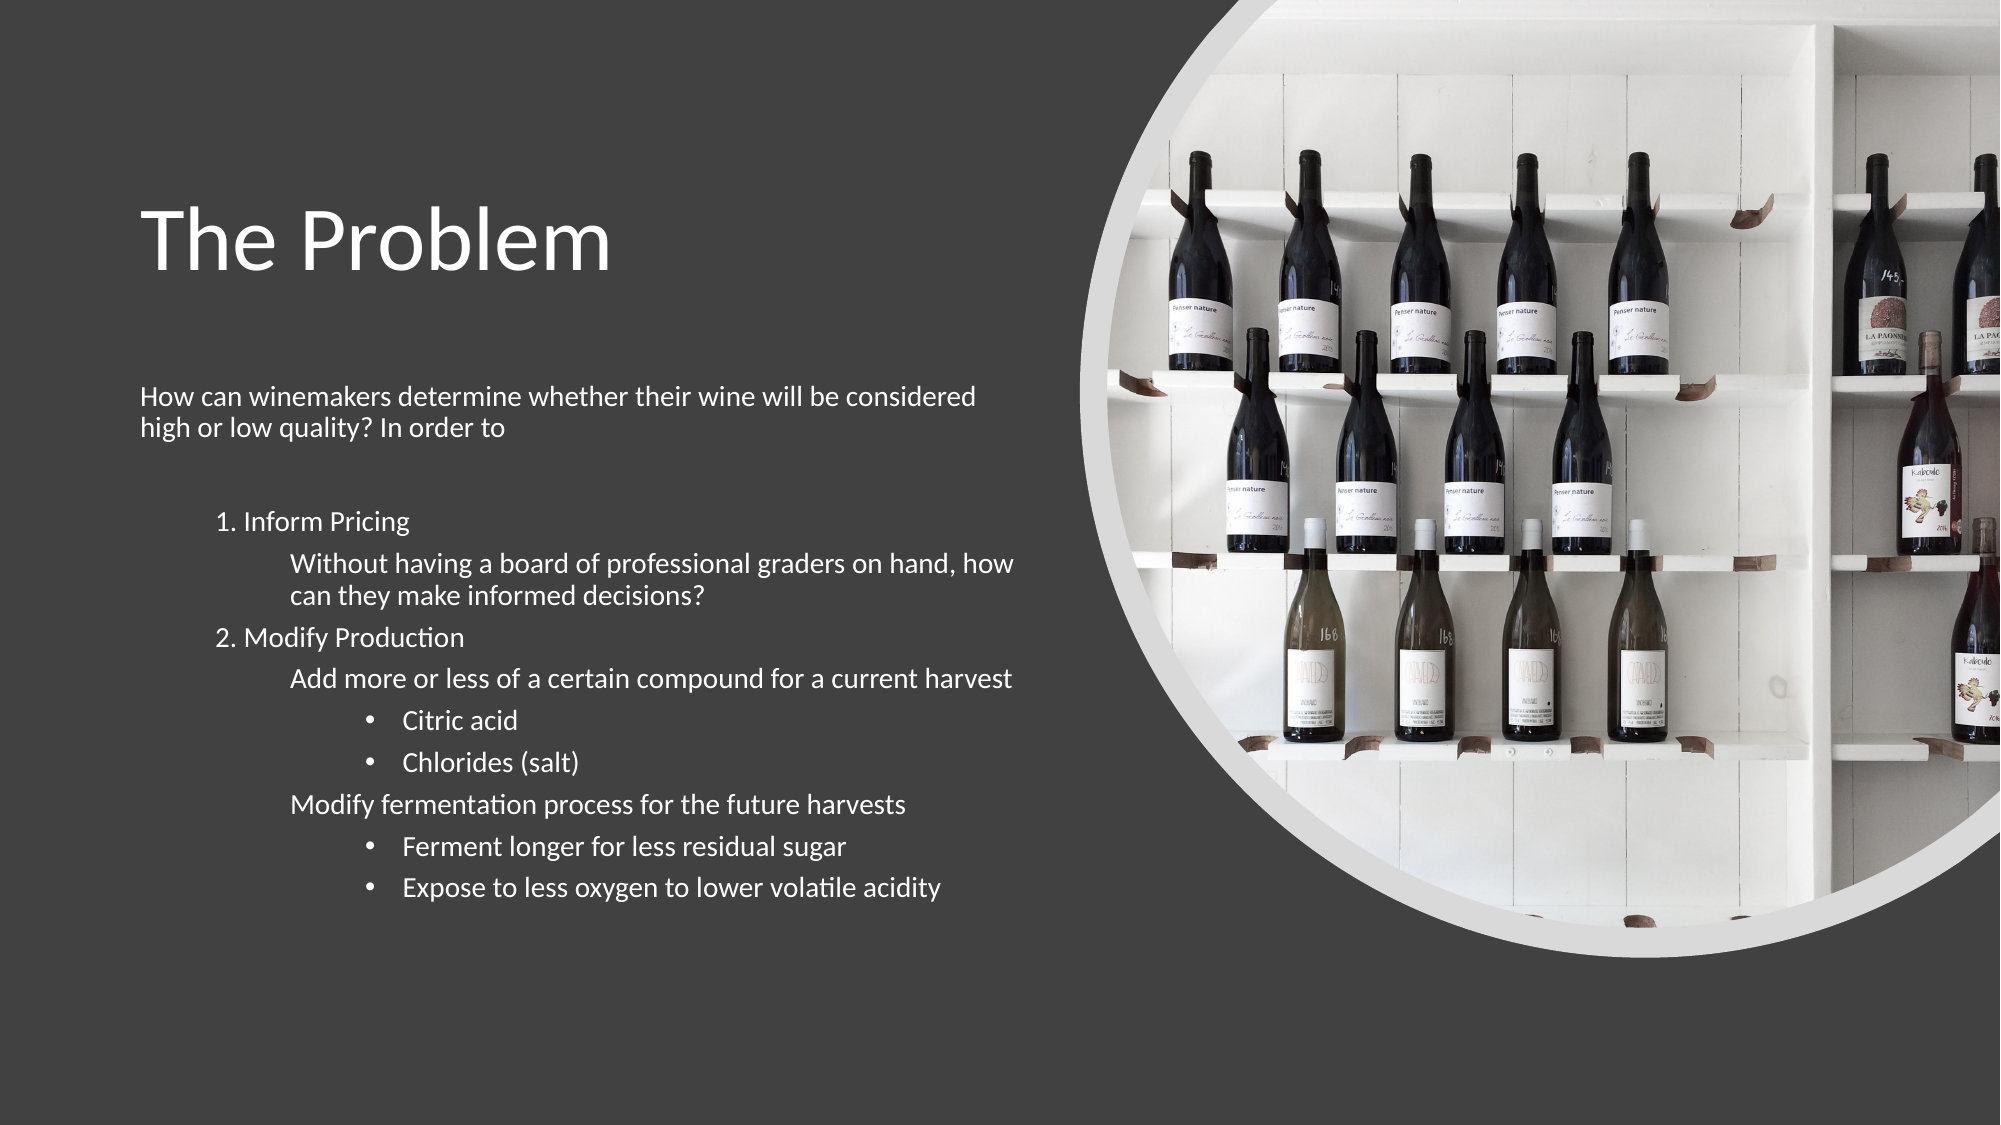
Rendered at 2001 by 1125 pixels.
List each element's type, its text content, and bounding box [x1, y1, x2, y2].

title The Problem [125, 131, 997, 350]
text_box [1079, 238, 1101, 547]
list How can winemakers determine whether their wine will be considered high or low quality? In order to 1. Inform Pricing Without having a board of professional graders on hand, how can they make informed decisions? 2. Modify Production Add more or less of a certain compound for a current harvest Citric acid Chlorides (salt) Modify fermentation process for the future harvests Ferment longer for less residual sugar Expose to less oxygen to lower volatile acidity [125, 373, 1046, 928]
text_box [1489, 936, 1801, 958]
picture [1106, 0, 2000, 928]
